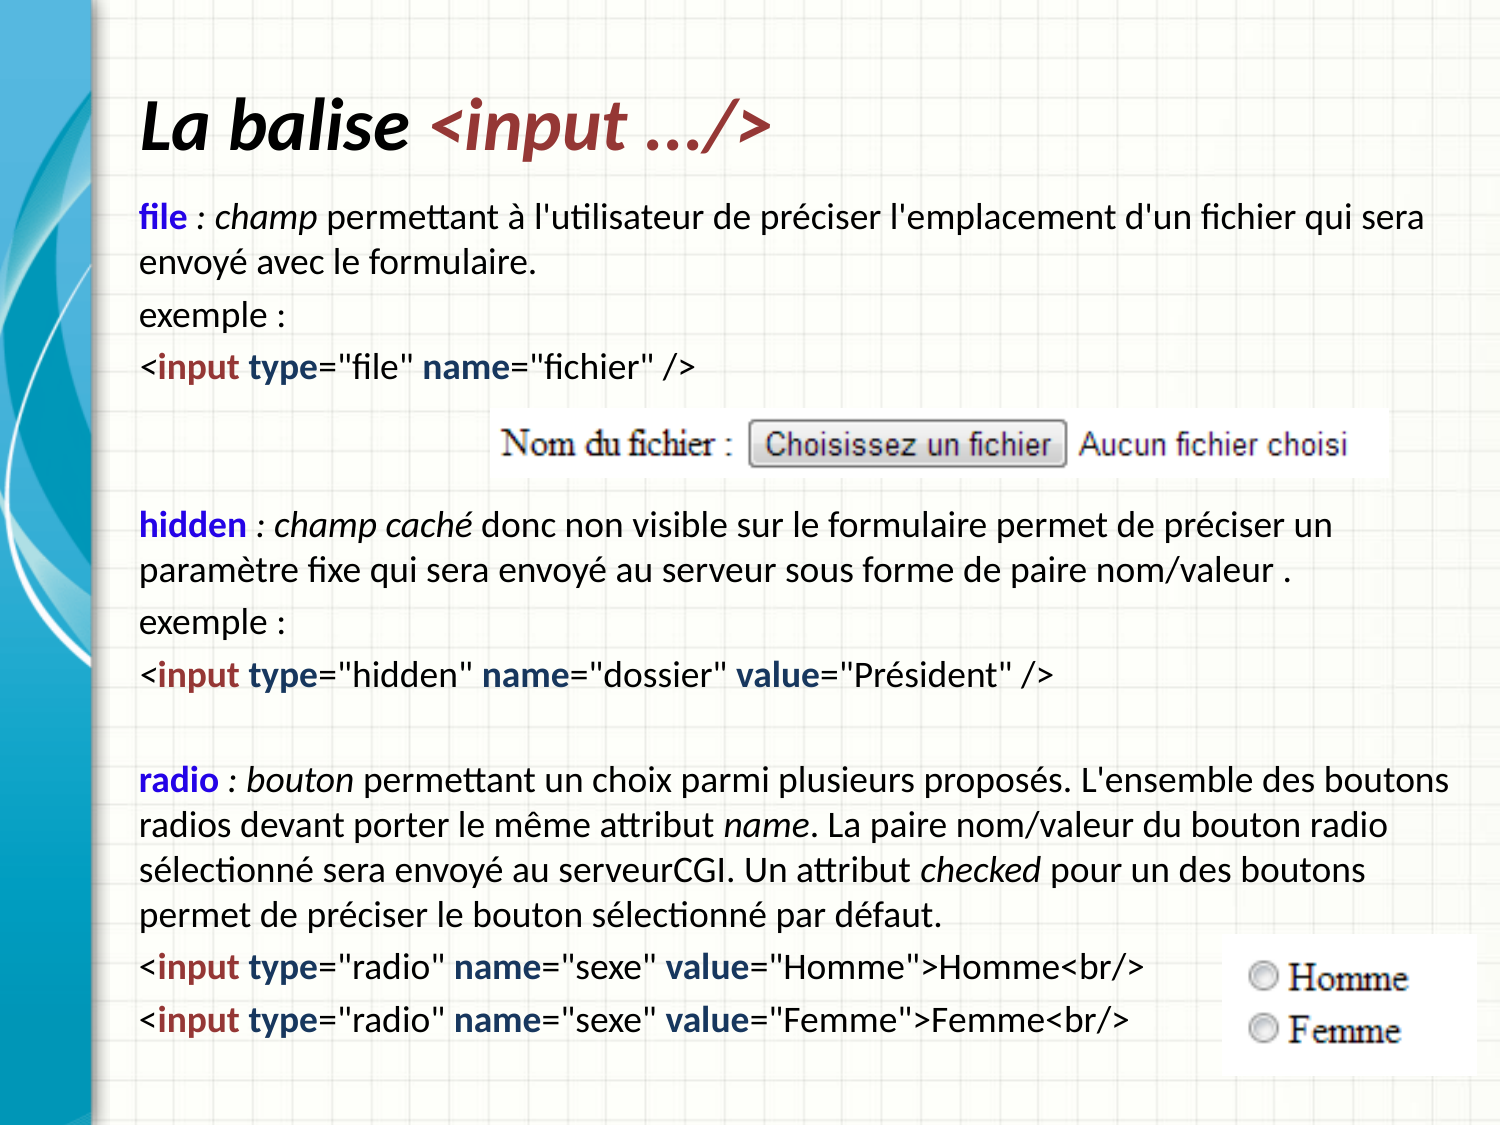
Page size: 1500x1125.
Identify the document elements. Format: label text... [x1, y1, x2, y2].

list file : champ permettant à l'utilisateur de préciser l'emplacement d'un fichier qui sera envoyé avec le formulaire. exemple : <input type="file" name="fichier" /> hidden : champ caché donc non visible sur le formulaire permet de préciser un paramètre fixe qui sera envoyé au serveur sous forme de paire nom/valeur . exemple : <input type="hidden" name="dossier" value="Président" /> radio : bouton permettant un choix parmi plusieurs proposés. L'ensemble des boutons radios devant porter le même attribut name. La paire nom/valeur du bouton radio sélectionné sera envoyé au serveurCGI. Un attribut checked pour un des boutons permet de préciser le bouton sélectionné par défaut. <input type="radio" name="sexe" value="Homme">Homme<br/> <input type="radio" name="sexe" value="Femme">Femme<br/> [123, 184, 1482, 1106]
title La balise <input .../> [125, 44, 1450, 184]
picture [0, 0, 1500, 1125]
